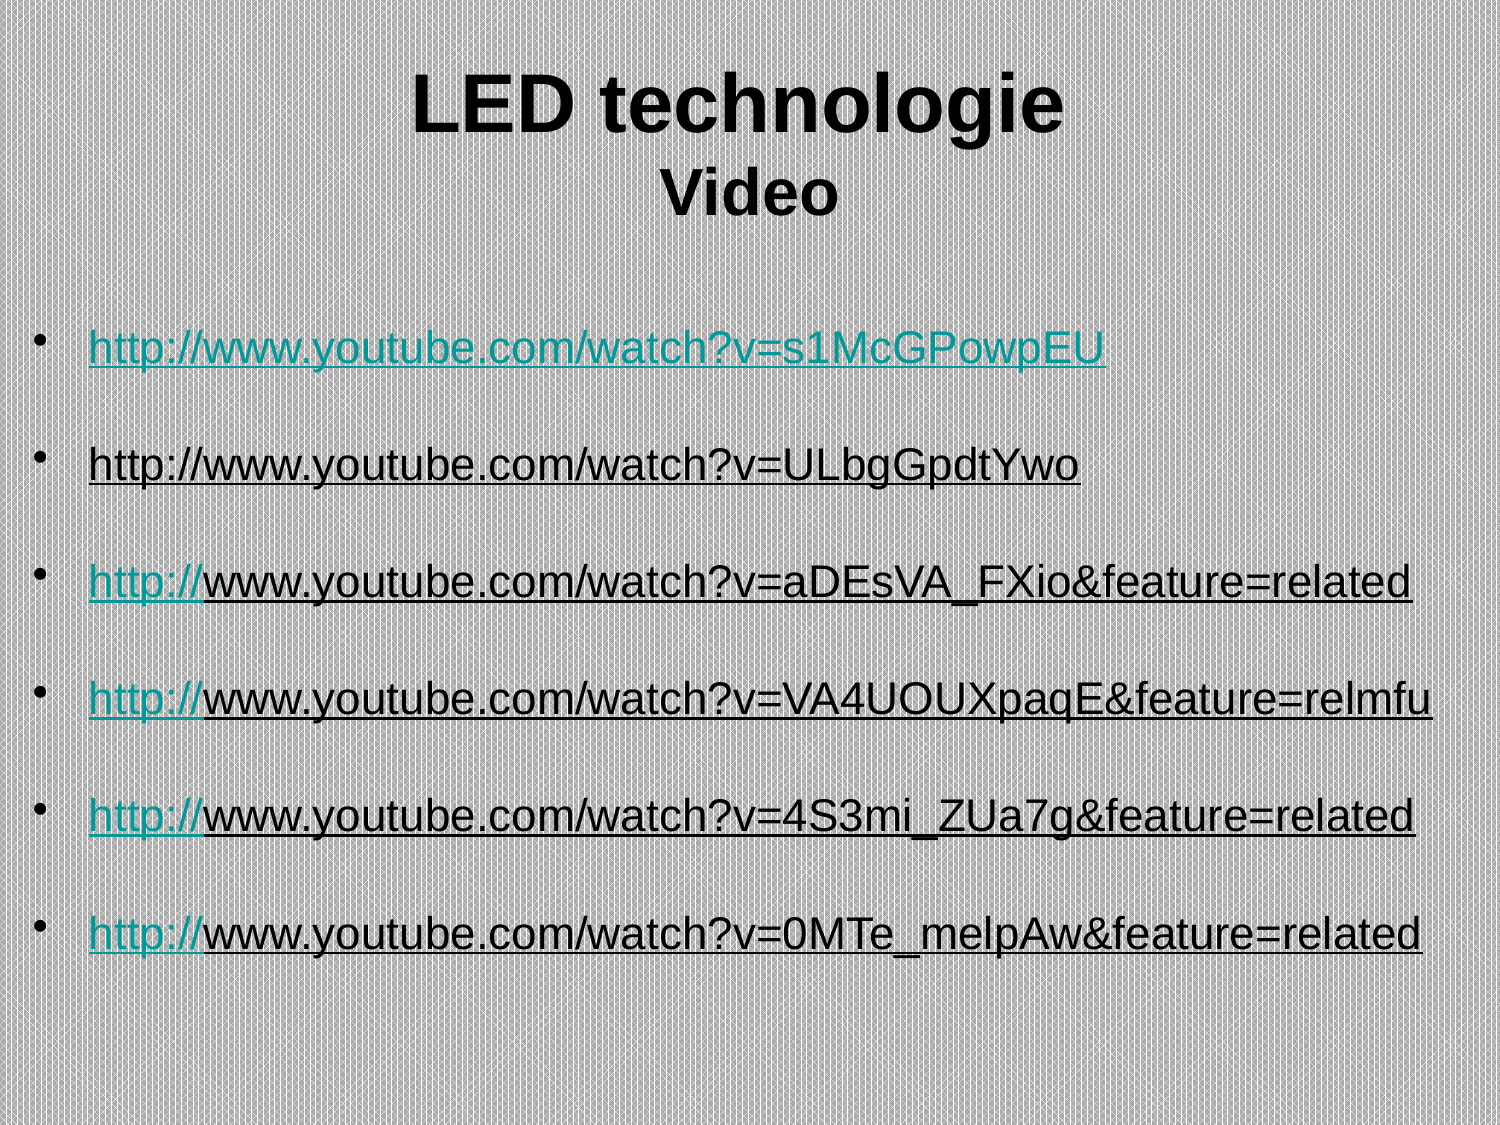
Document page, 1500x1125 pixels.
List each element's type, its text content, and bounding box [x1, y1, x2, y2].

list http://www.youtube.com/watch?v=s1McGPowpEU http://www.youtube.com/watch?v=ULbgGpdtYwo http://www.youtube.com/watch?v=aDEsVA_FXio&feature=related http://www.youtube.com/watch?v=VA4UOUXpaqE&feature=relmfu http://www.youtube.com/watch?v=4S3mi_ZUa7g&feature=related http://www.youtube.com/watch?v=0MTe_melpAw&feature=related [17, 316, 1500, 1012]
title LED technologie Video [75, 45, 1425, 233]
